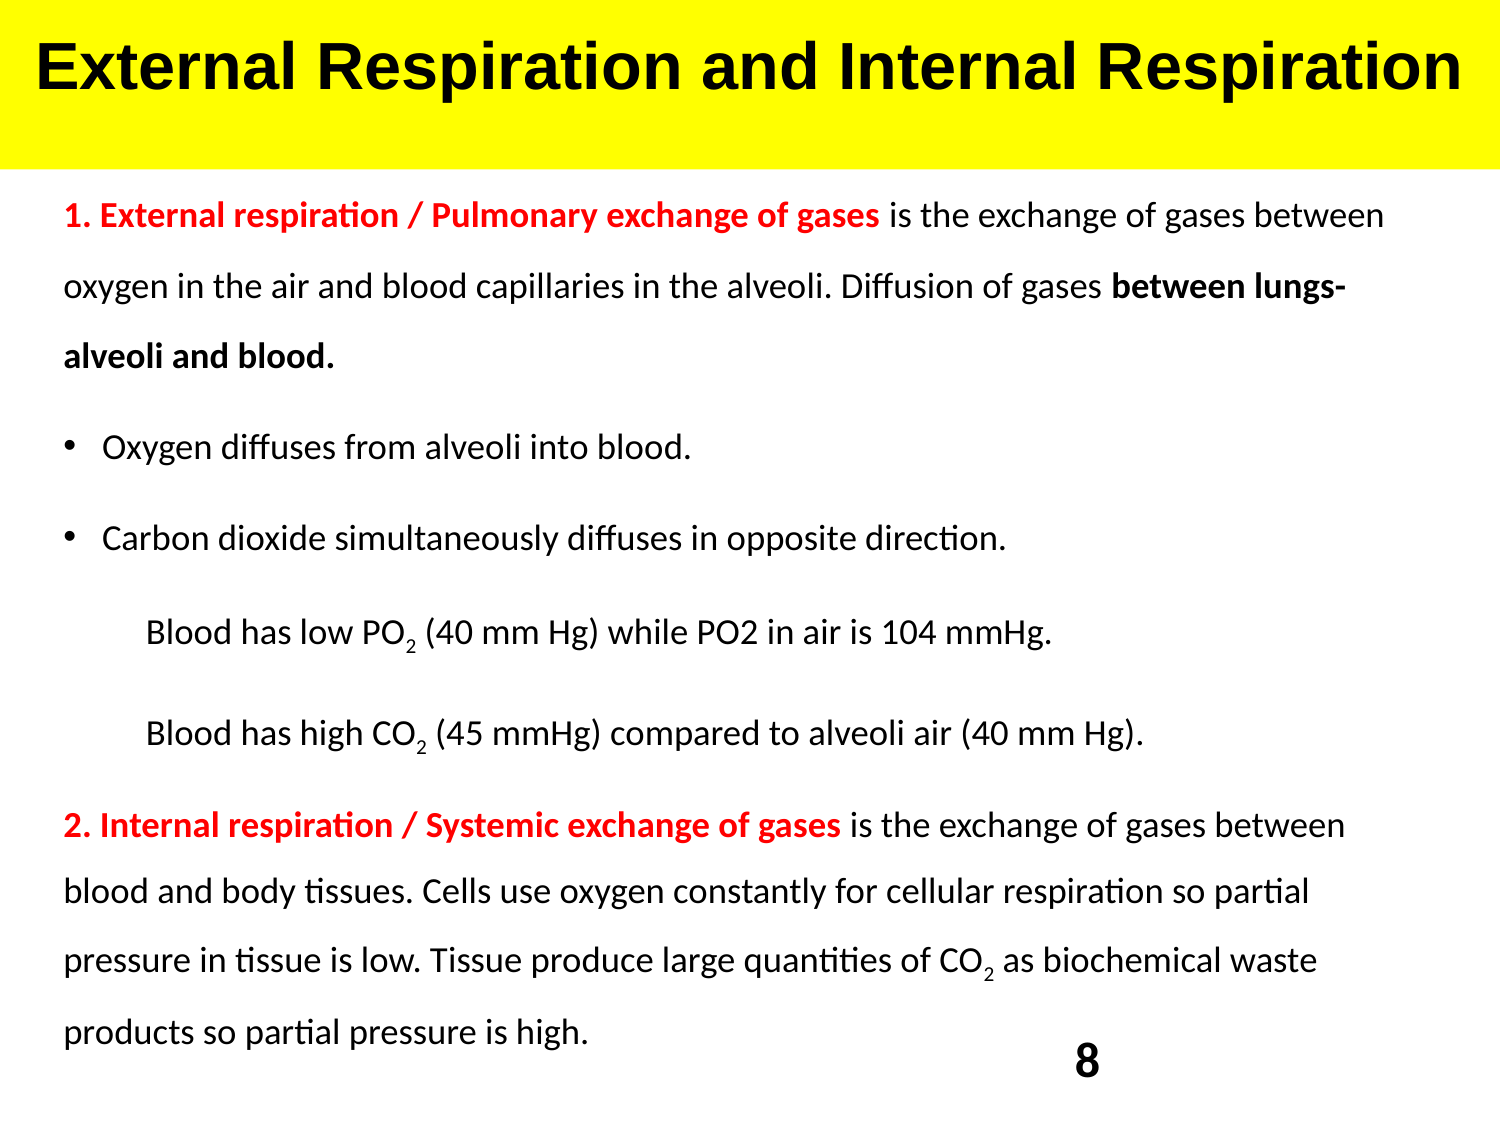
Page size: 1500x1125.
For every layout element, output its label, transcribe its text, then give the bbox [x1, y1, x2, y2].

slide_number 8 [1050, 1031, 1116, 1085]
title External Respiration and Internal Respiration [0, 0, 1500, 170]
list 1. External respiration / Pulmonary exchange of gases is the exchange of gases between oxygen in the air and blood capillaries in the alveoli. Diffusion of gases between lungs-alveoli and blood. Oxygen diffuses from alveoli into blood. Carbon dioxide simultaneously diffuses in opposite direction. Blood has low PO2 (40 mm Hg) while PO2 in air is 104 mmHg. Blood has high CO2 (45 mmHg) compared to alveoli air (40 mm Hg). 2. Internal respiration / Systemic exchange of gases is the exchange of gases between blood and body tissues. Cells use oxygen constantly for cellular respiration so partial pressure in tissue is low. Tissue produce large quantities of CO2 as biochemical waste products so partial pressure is high. [48, 170, 1452, 1062]
